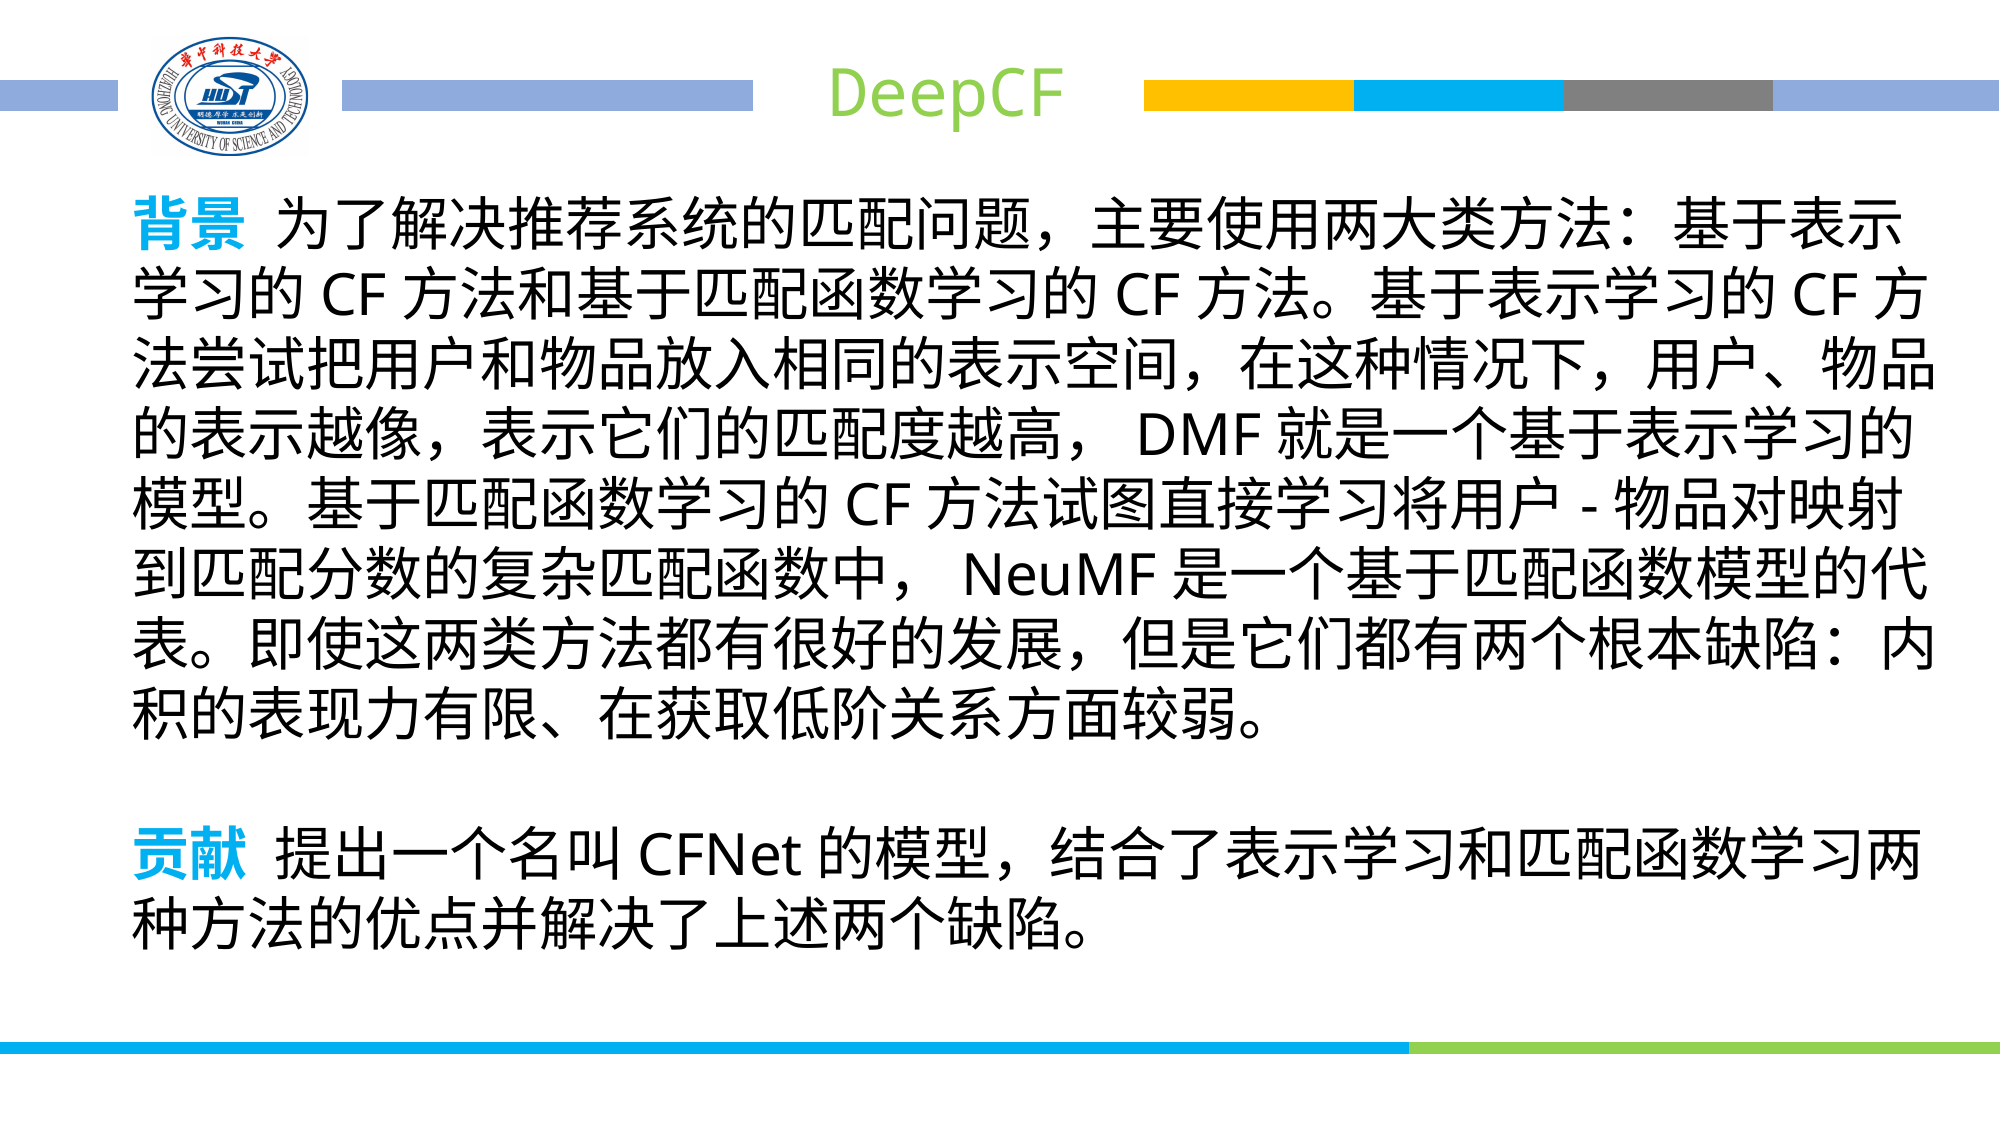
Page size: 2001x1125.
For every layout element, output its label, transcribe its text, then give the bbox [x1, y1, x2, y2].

text_box [1409, 1042, 2000, 1054]
text_box [0, 1042, 1409, 1054]
text_box [1354, 80, 1564, 111]
picture [151, 36, 309, 156]
text_box 背景 为了解决推荐系统的匹配问题，主要使用两大类方法：基于表示学习的CF方法和基于匹配函数学习的CF方法。基于表示学习的CF方法尝试把用户和物品放入相同的表示空间，在这种情况下，用户、物品的表示越像，表示它们的匹配度越高，DMF就是一个基于表示学习的模型。基于匹配函数学习的CF方法试图直接学习将用户-物品对映射到匹配分数的复杂匹配函数中，NeuMF是一个基于匹配函数模型的代表。即使这两类方法都有很好的发展，但是它们都有两个根本缺陷：内积的表现力有限、在获取低阶关系方面较弱。 贡献 提出一个名叫CFNet的模型，结合了表示学习和匹配函数学习两种方法的优点并解决了上述两个缺陷。 [116, 179, 1958, 965]
text_box [1773, 80, 1999, 111]
text_box [0, 80, 118, 111]
text_box DeepCF [770, 42, 1126, 138]
text_box [1144, 80, 1354, 111]
text_box [342, 80, 753, 111]
text_box [1564, 80, 1773, 111]
